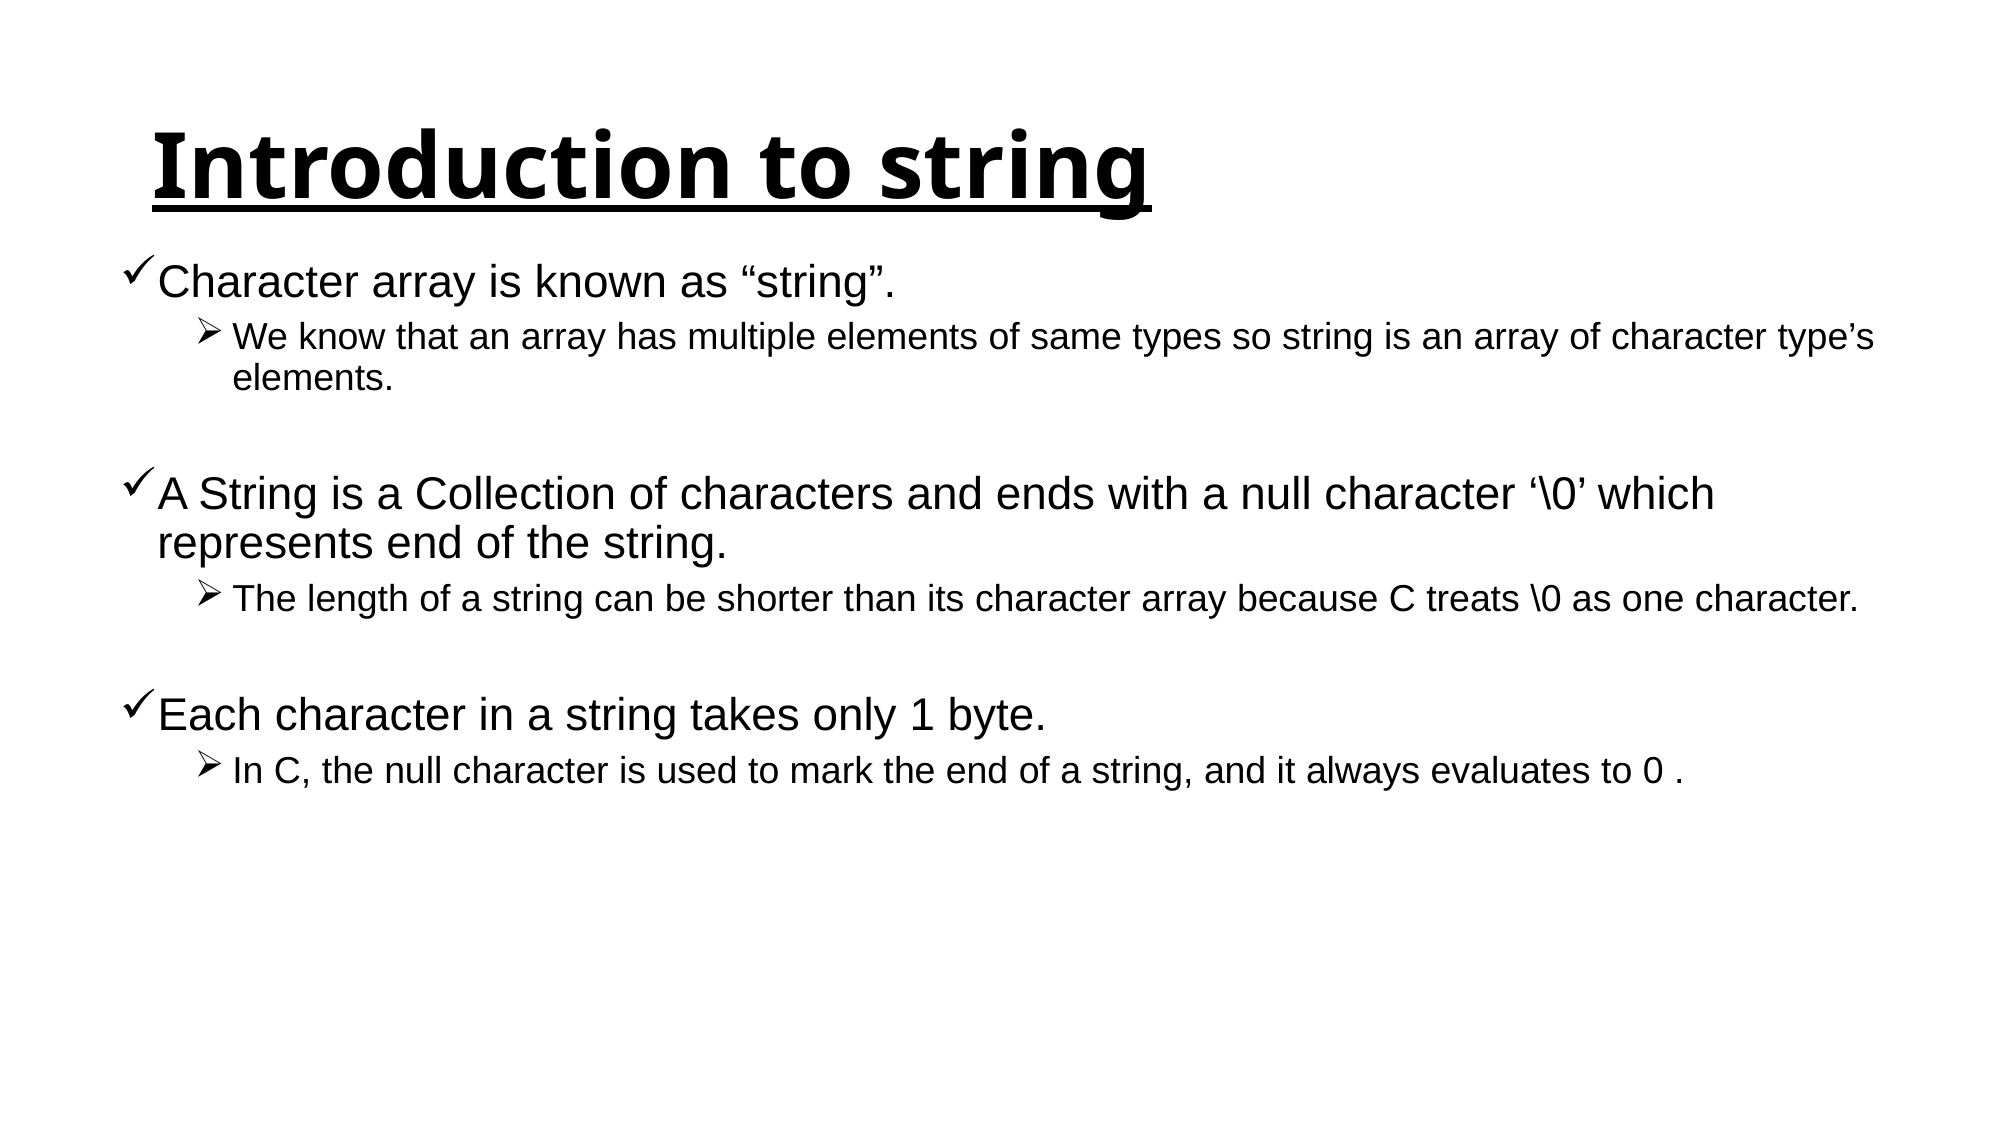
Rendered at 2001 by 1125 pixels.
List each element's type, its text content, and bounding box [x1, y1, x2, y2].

list Character array is known as “string”. We know that an array has multiple elements of same types so string is an array of character type’s elements. A String is a Collection of characters and ends with a null character ‘\0’ which represents end of the string. The length of a string can be shorter than its character array because C treats \0 as one character. Each character in a string takes only 1 byte. In C, the null character is used to mark the end of a string, and it always evaluates to 0 . [104, 249, 1927, 1028]
title Introduction to string [137, 59, 1863, 249]
